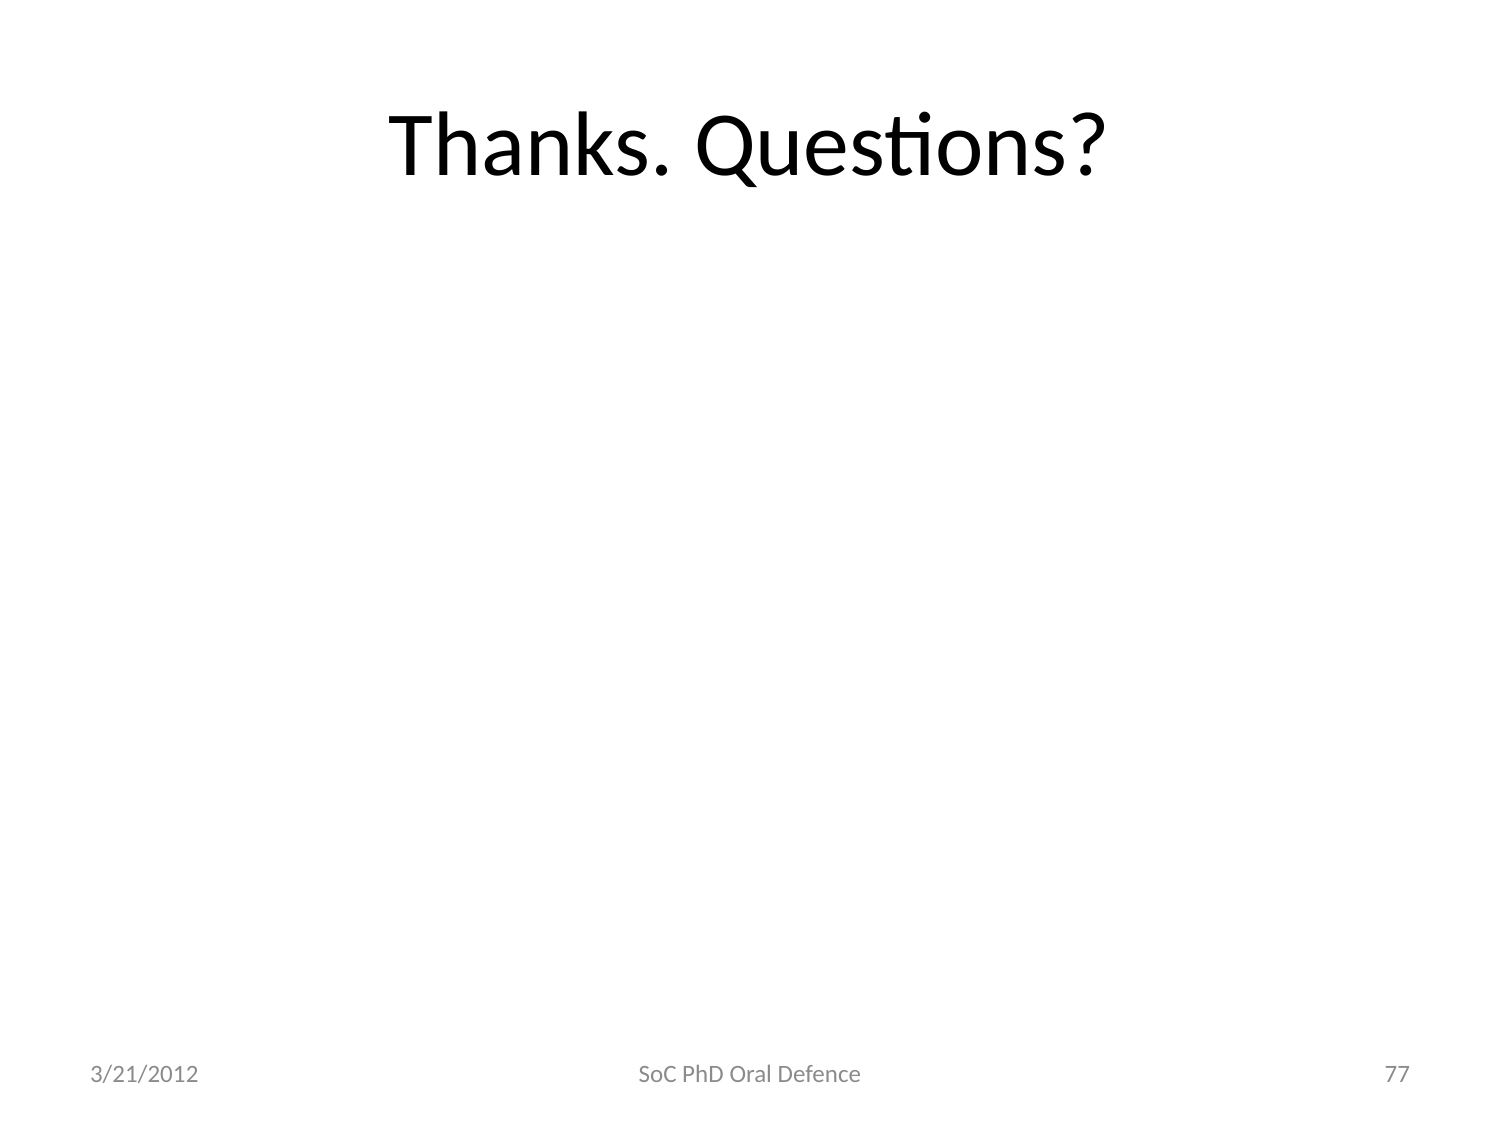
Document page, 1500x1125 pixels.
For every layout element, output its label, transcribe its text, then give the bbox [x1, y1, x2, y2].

slide_number 77 [1074, 1042, 1425, 1103]
title Thanks. Questions? [75, 45, 1425, 233]
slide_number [75, 1042, 425, 1103]
footer SoC PhD Oral Defence [512, 1042, 988, 1103]
